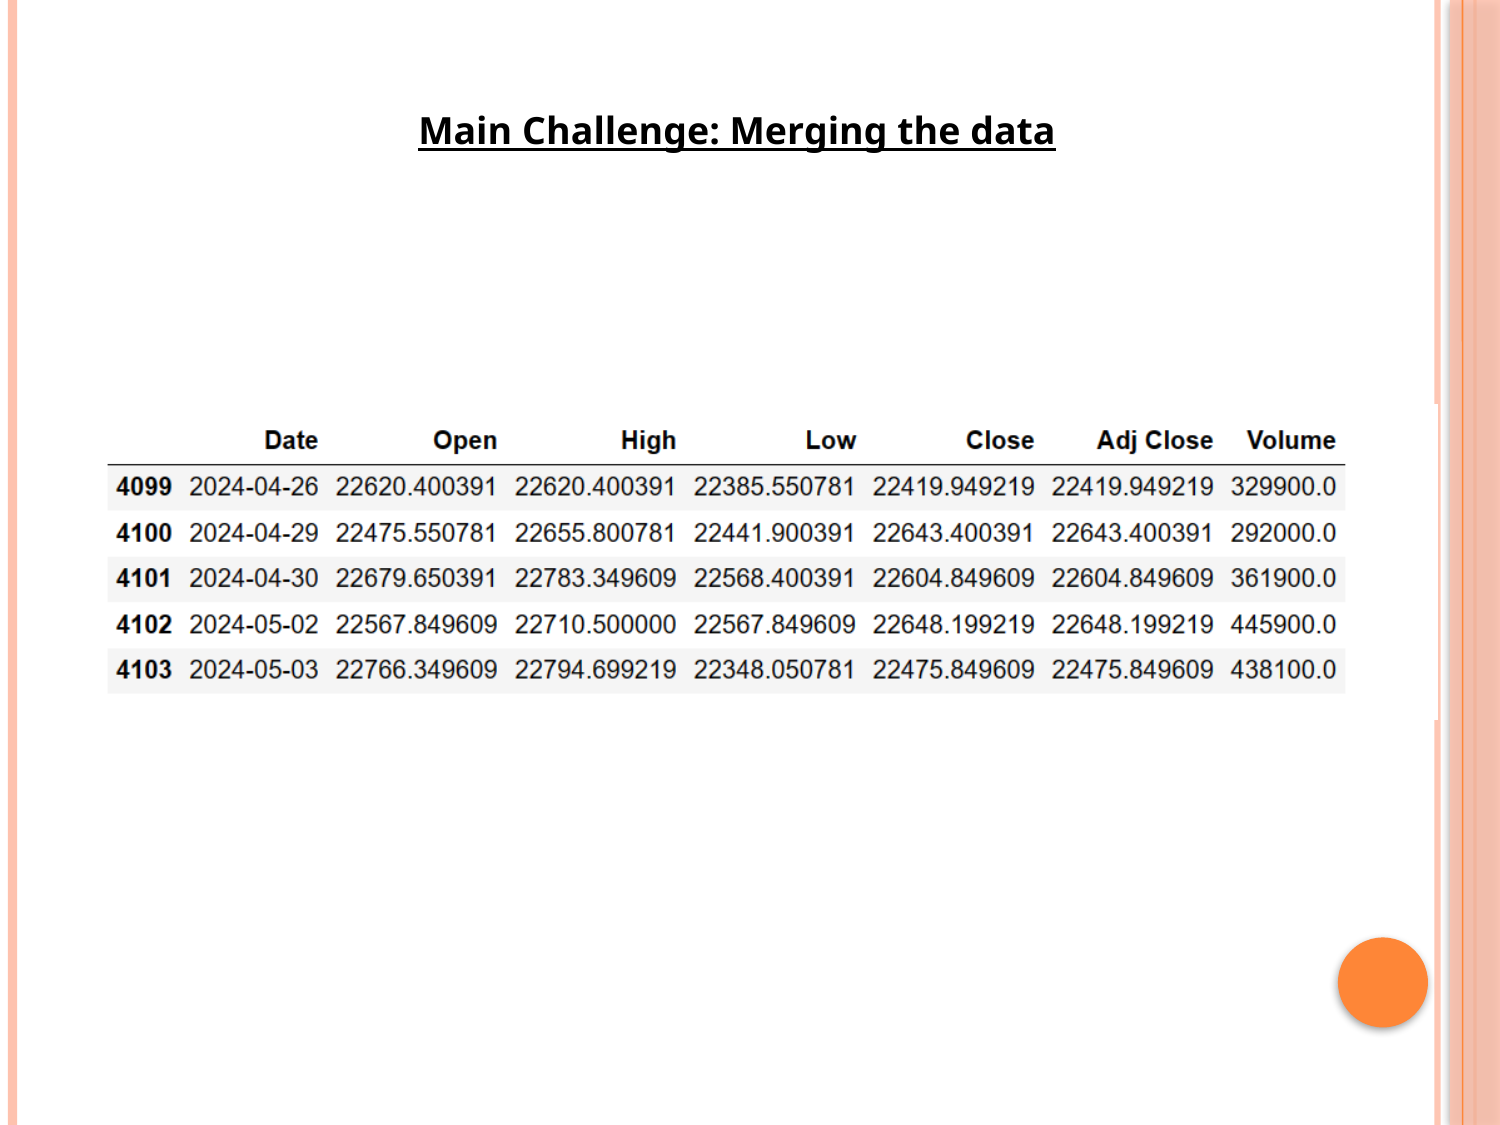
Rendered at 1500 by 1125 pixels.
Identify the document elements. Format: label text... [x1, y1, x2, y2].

picture [99, 404, 1438, 721]
text_box Main Challenge: Merging the data [237, 99, 1238, 160]
